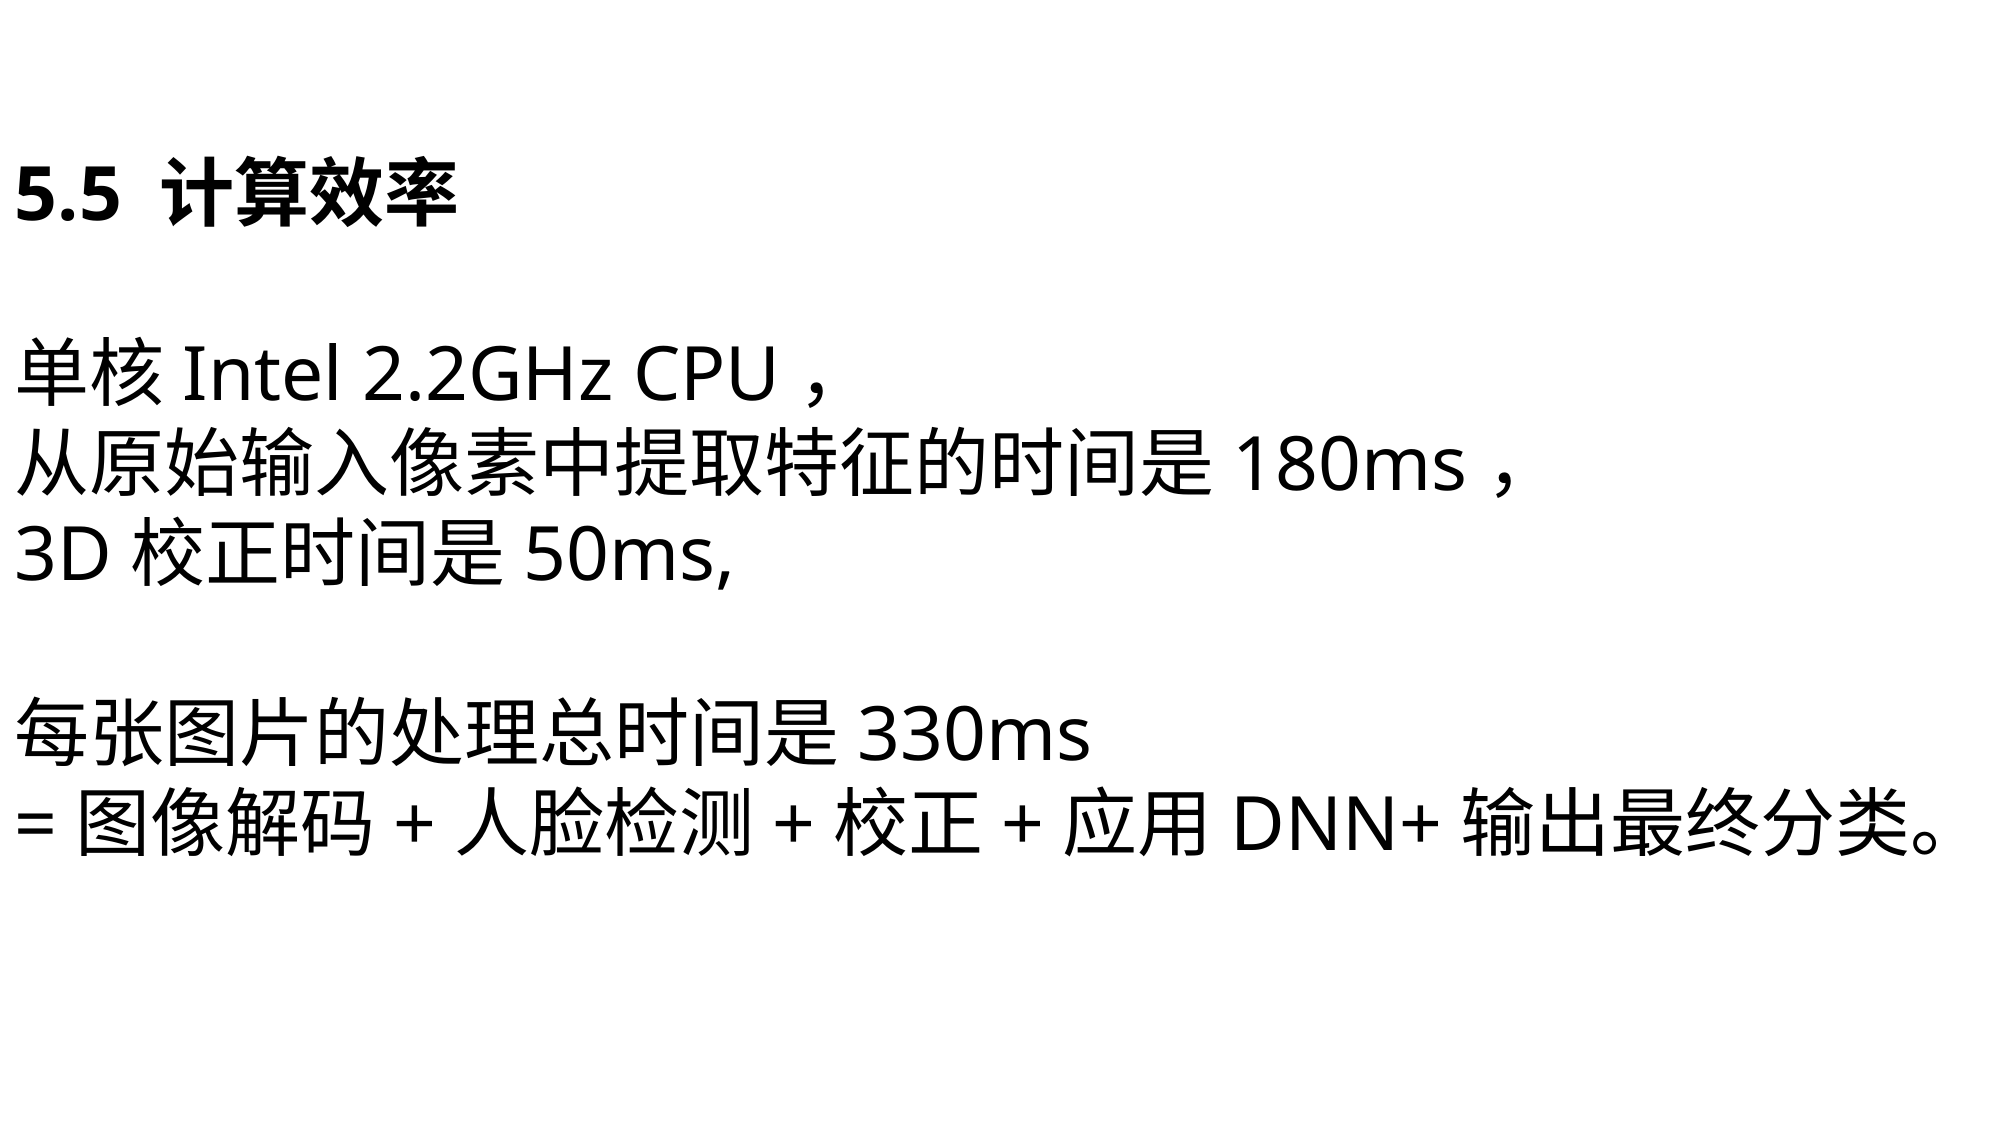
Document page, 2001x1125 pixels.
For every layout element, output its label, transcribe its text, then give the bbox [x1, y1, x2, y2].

text_box 5.5 计算效率 单核Intel 2.2GHz CPU， 从原始输入像素中提取特征的时间是180ms， 3D校正时间是50ms, 每张图片的处理总时间是330ms =图像解码+人脸检测+校正+应用DNN+输出最终分类。 [0, 138, 2000, 874]
